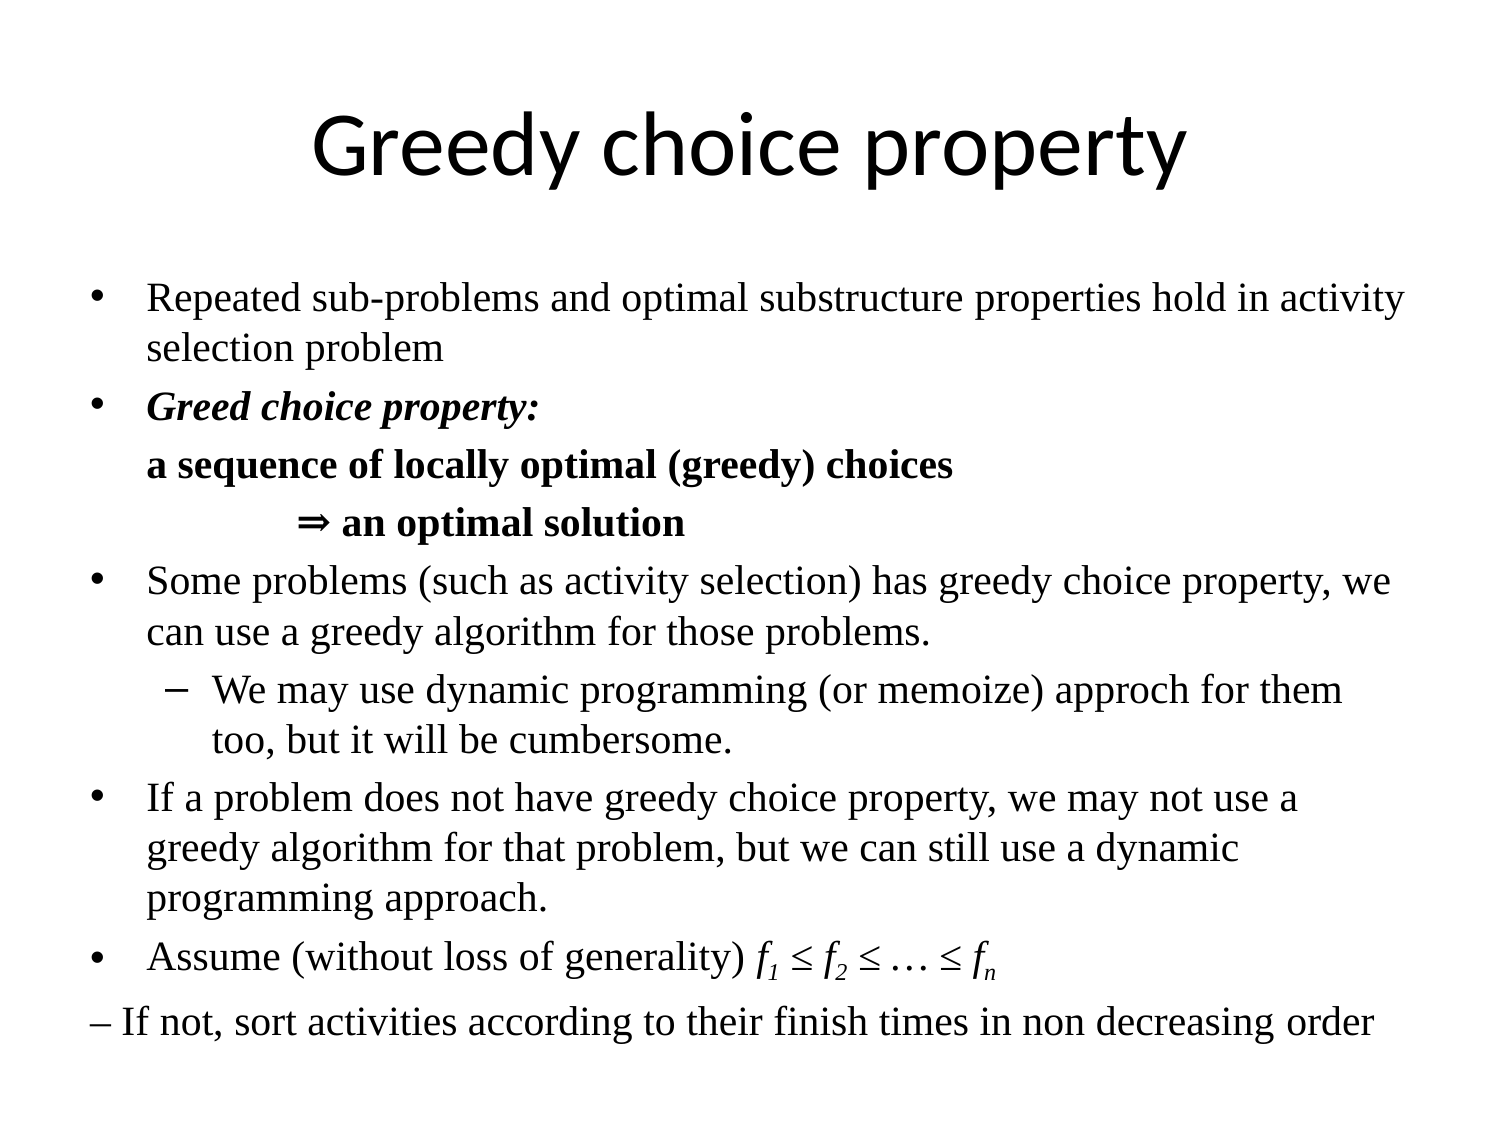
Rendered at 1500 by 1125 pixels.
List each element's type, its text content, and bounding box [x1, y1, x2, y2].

title Greedy choice property [75, 45, 1425, 233]
list Repeated sub-problems and optimal substructure properties hold in activity selection problem Greed choice property: a sequence of locally optimal (greedy) choices ⇒ an optimal solution Some problems (such as activity selection) has greedy choice property, we can use a greedy algorithm for those problems. We may use dynamic programming (or memoize) approch for them too, but it will be cumbersome. If a problem does not have greedy choice property, we may not use a greedy algorithm for that problem, but we can still use a dynamic programming approach. Assume (without loss of generality) f1 ≤ f2 ≤ … ≤ fn – If not, sort activities according to their finish times in non decreasing order [75, 262, 1425, 1005]
